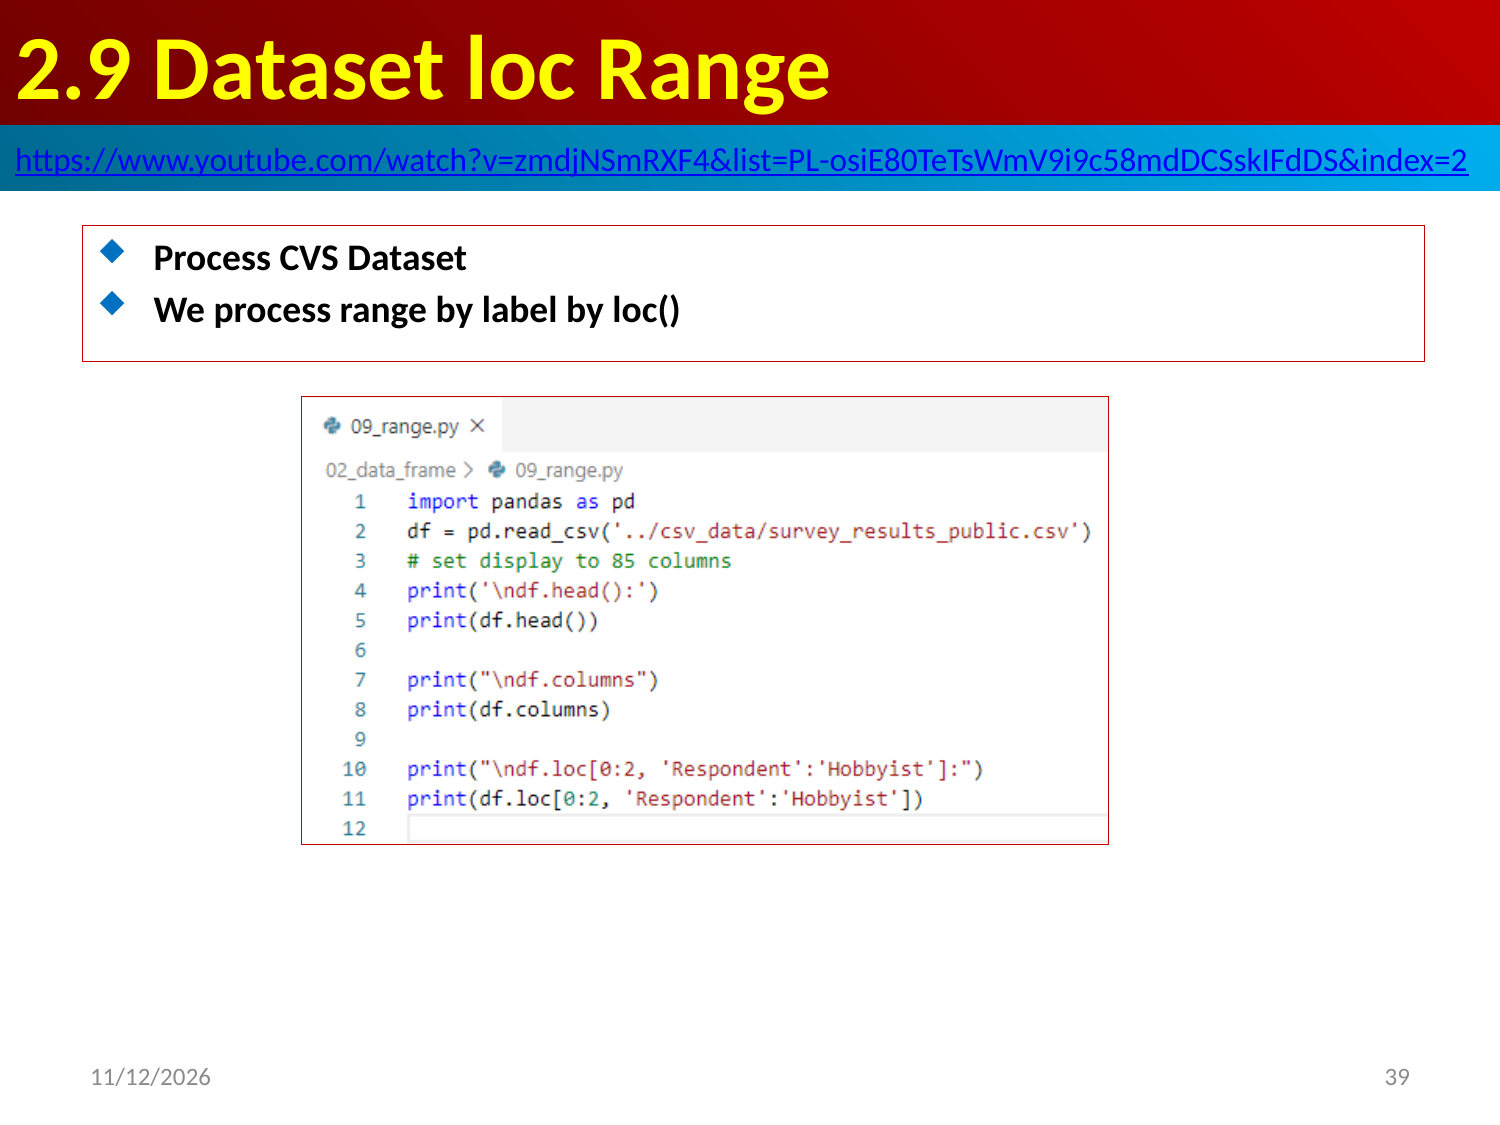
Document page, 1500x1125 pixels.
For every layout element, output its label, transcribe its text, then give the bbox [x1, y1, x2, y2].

picture [300, 395, 1110, 845]
subtitle Process CVS Dataset We process range by label by loc() [82, 225, 1425, 362]
title 2.9 Dataset loc Range [0, 0, 1500, 125]
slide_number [75, 1042, 425, 1109]
slide_number 39 [1074, 1042, 1425, 1109]
text_box https://www.youtube.com/watch?v=zmdjNSmRXF4&list=PL-osiE80TeTsWmV9i9c58mdDCSskIFdDS&index=2 [0, 125, 1500, 191]
